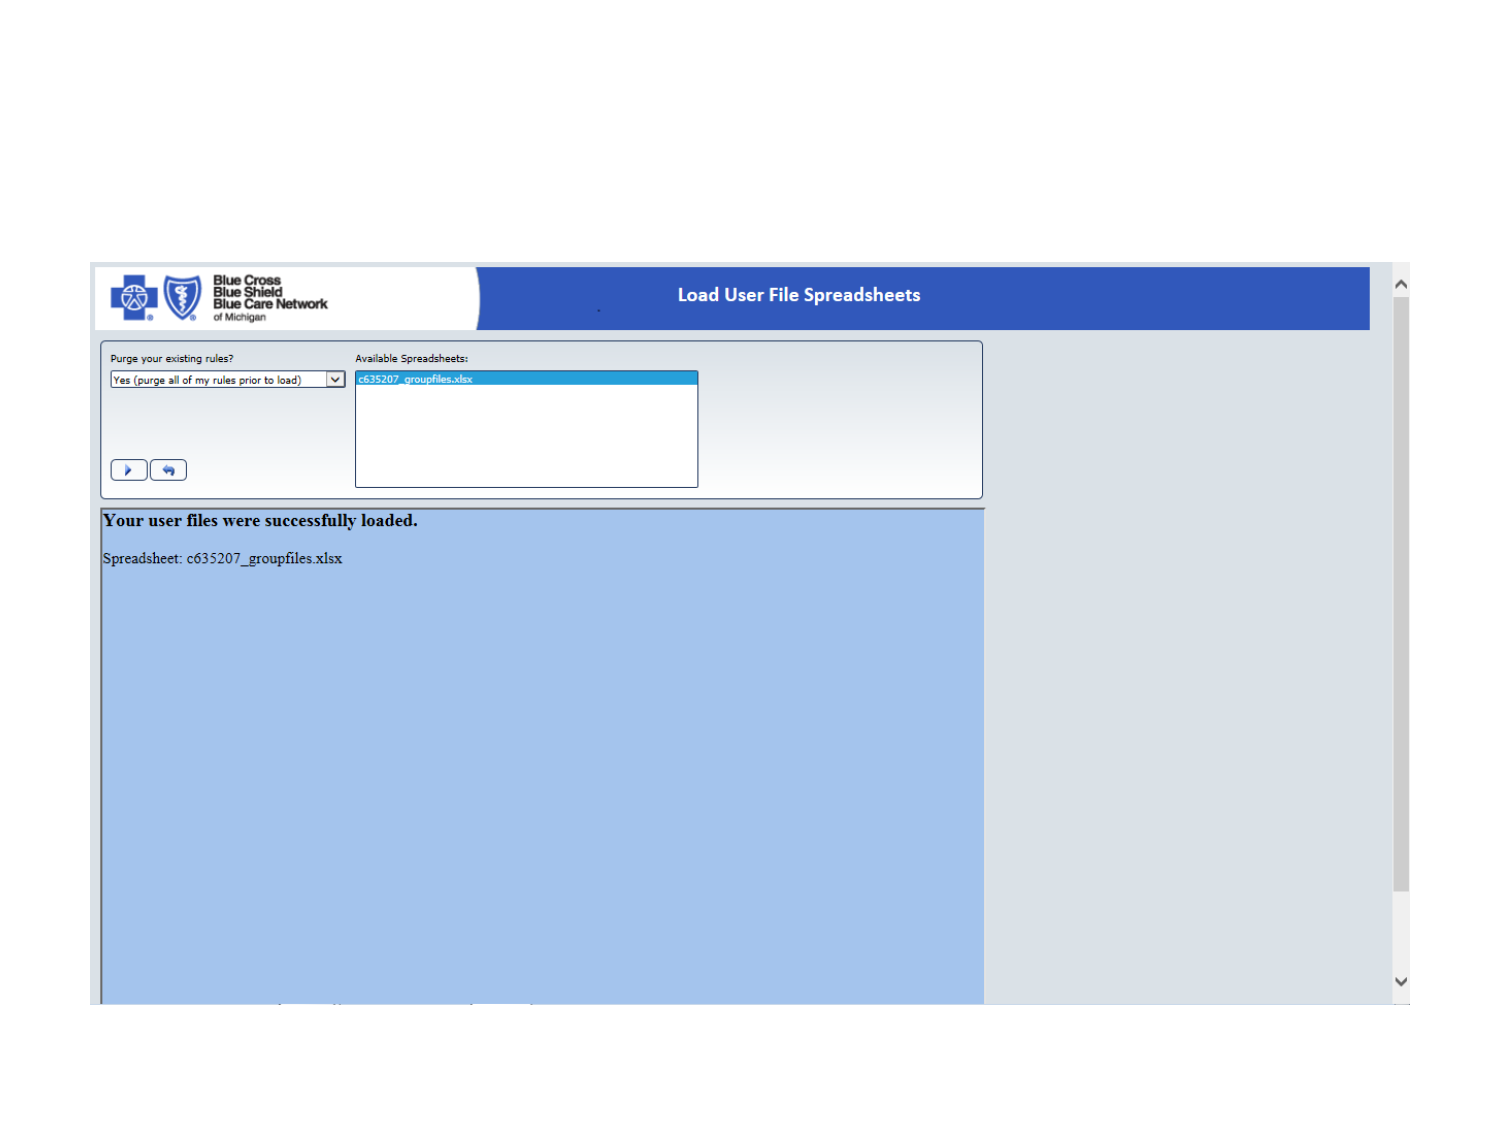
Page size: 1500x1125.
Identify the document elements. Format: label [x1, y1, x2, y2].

list [89, 262, 1411, 1006]
